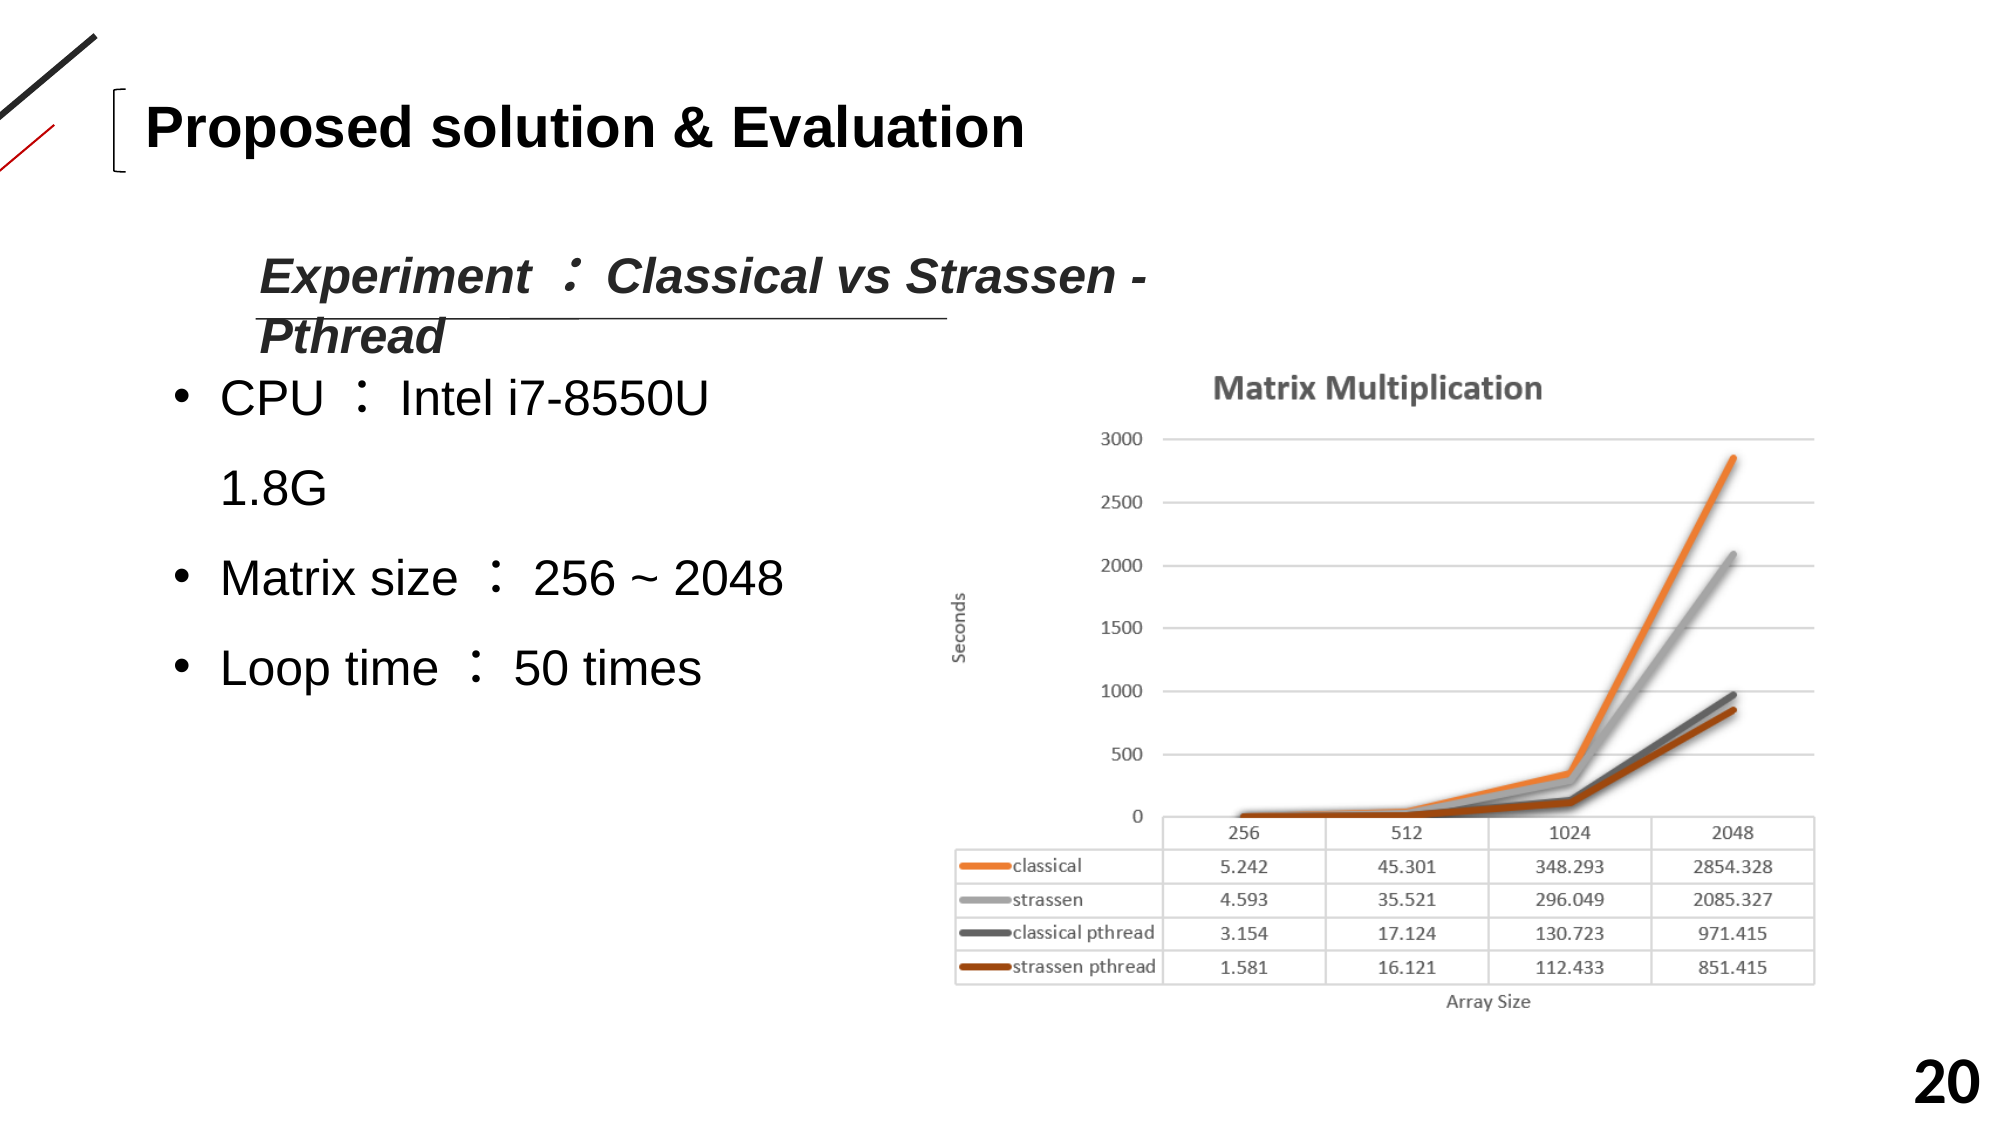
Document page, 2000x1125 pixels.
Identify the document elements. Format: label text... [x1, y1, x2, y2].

text_box CPU：Intel i7-8550U 1.8G Matrix size：256 ~ 2048 Loop time：50 times [137, 317, 847, 714]
text_box [113, 88, 126, 173]
text_box Experiment：Classical vs Strassen - Pthread [223, 225, 1366, 382]
text_box Proposed solution & Evaluation [131, 82, 1042, 167]
text_box 20 [1898, 1029, 2000, 1124]
picture [916, 348, 1839, 1043]
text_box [0, 35, 96, 144]
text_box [0, 124, 55, 179]
